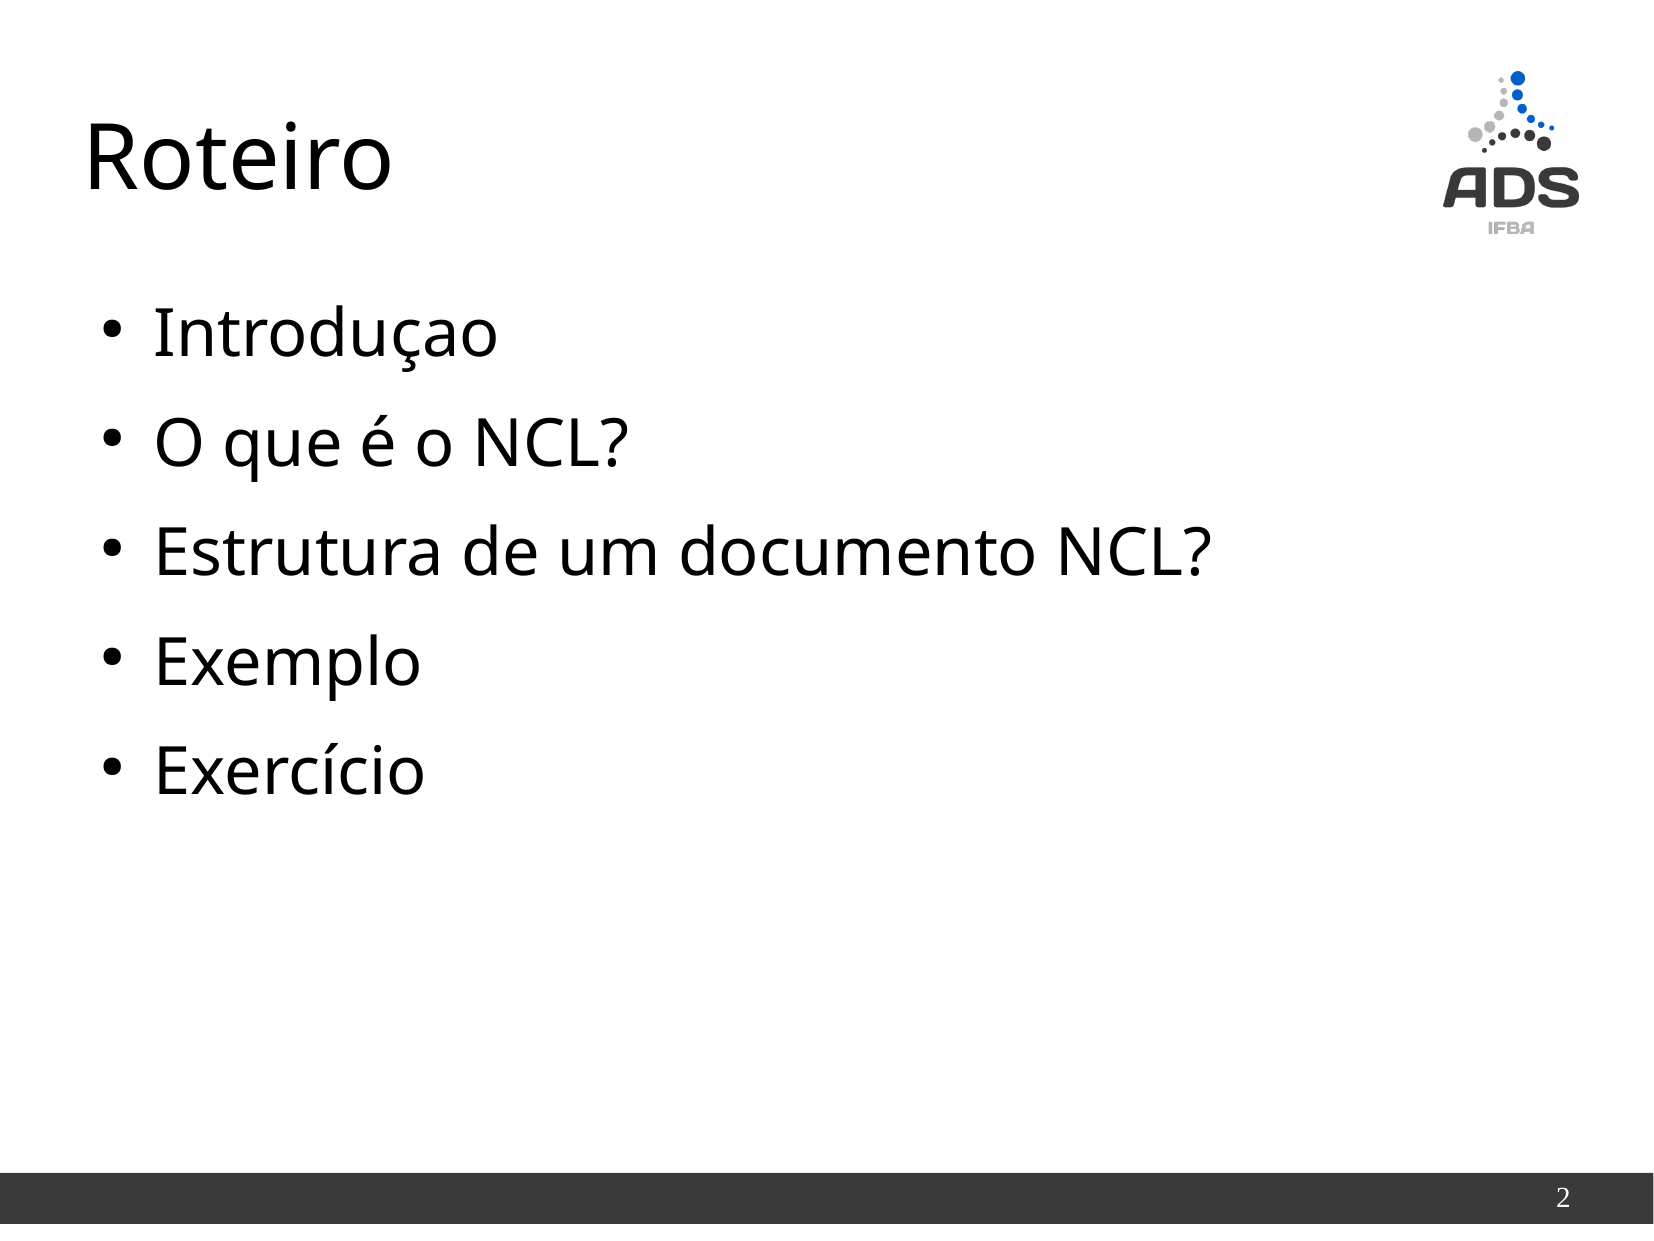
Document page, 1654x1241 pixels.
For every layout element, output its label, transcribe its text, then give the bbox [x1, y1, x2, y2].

title Roteiro [82, 49, 1425, 257]
list Introduçao O que é o NCL? Estrutura de um documento NCL? Exemplo Exercício [82, 290, 1571, 1155]
picture [1443, 71, 1579, 234]
slide_number 2 [1395, 1180, 1571, 1211]
